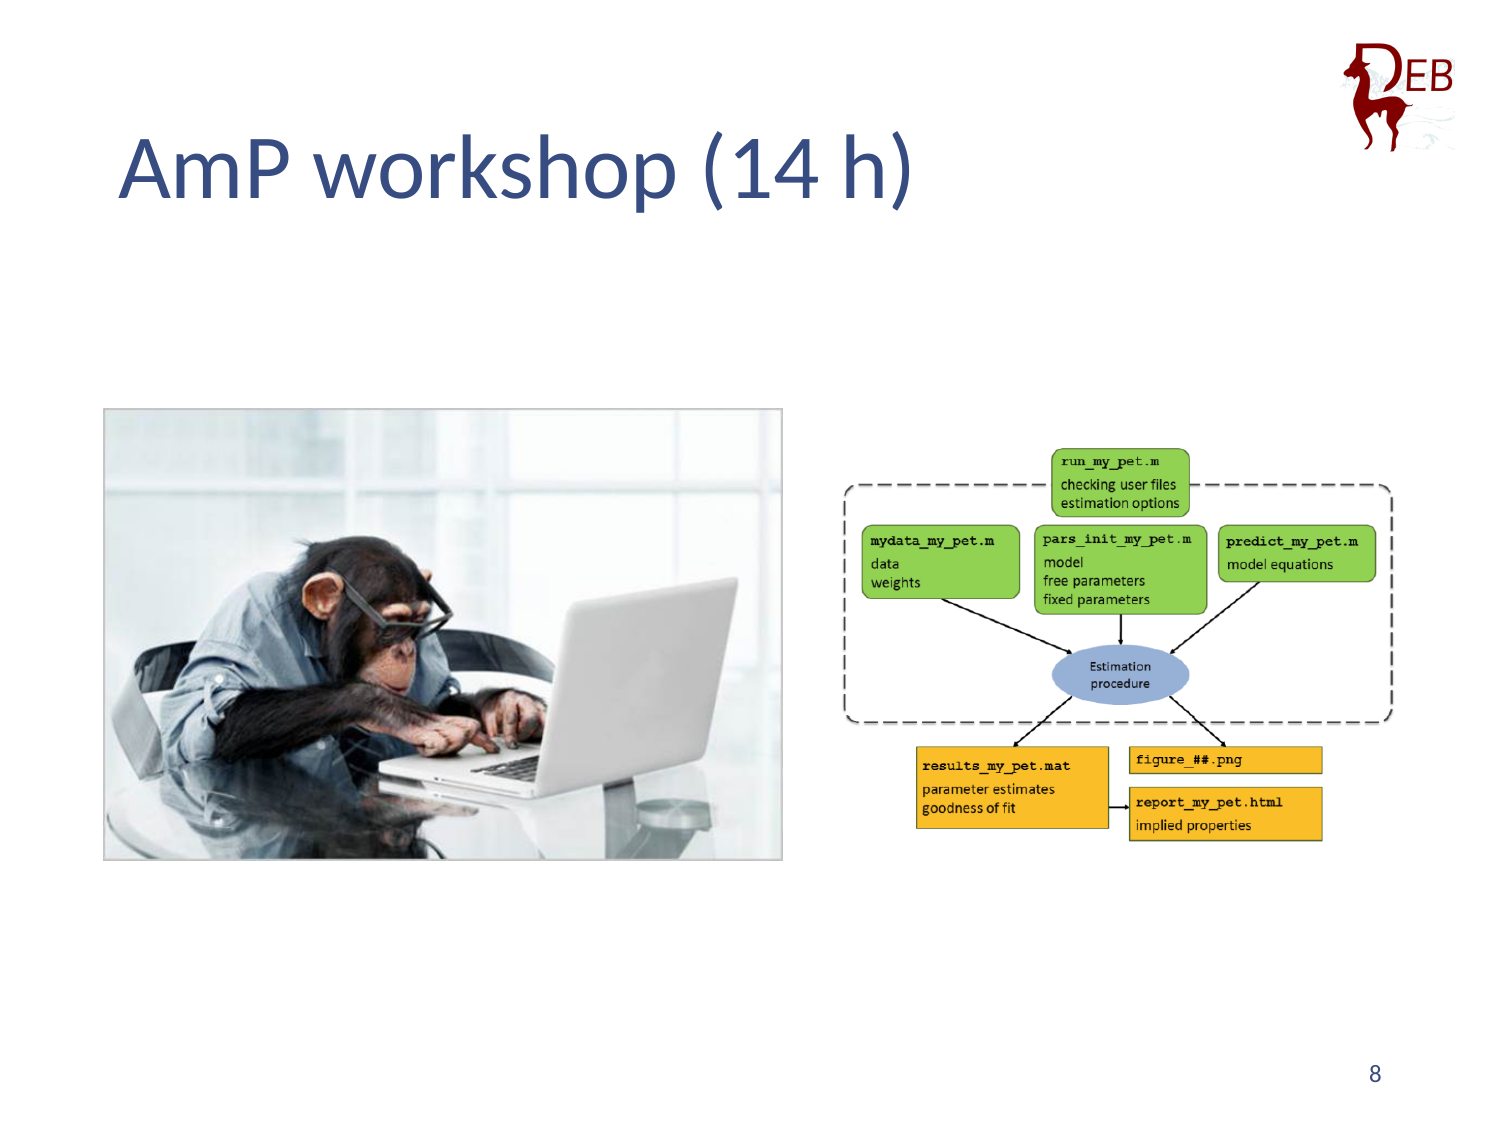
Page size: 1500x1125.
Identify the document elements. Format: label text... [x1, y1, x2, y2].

title AmP workshop (14 h) [103, 59, 1397, 278]
slide_number 8 [1059, 1042, 1397, 1103]
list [102, 408, 784, 861]
picture [1339, 34, 1455, 153]
picture [810, 424, 1435, 845]
